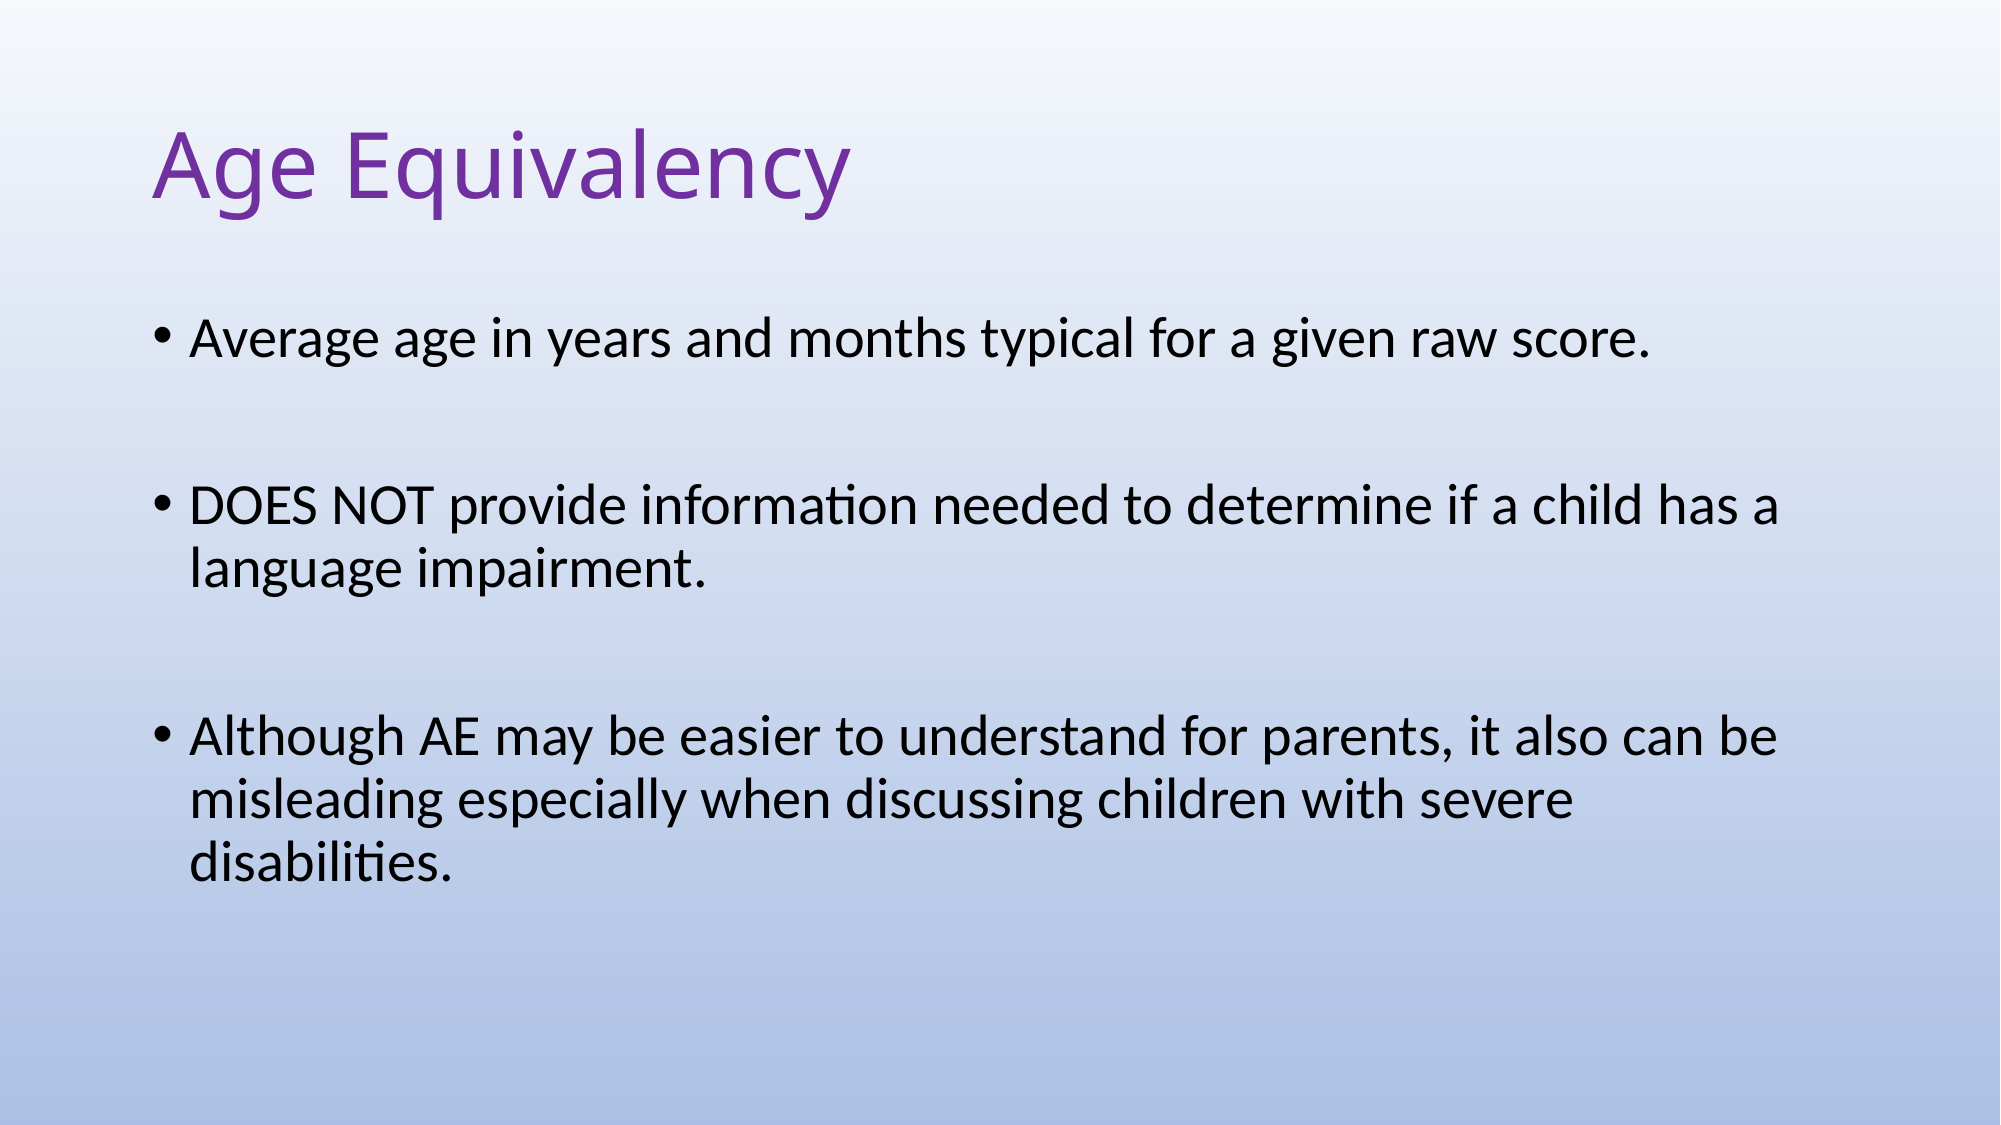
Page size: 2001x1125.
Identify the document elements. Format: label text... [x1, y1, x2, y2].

list Average age in years and months typical for a given raw score. DOES NOT provide information needed to determine if a child has a language impairment. Although AE may be easier to understand for parents, it also can be misleading especially when discussing children with severe disabilities. [137, 299, 1863, 1014]
title Age Equivalency [137, 59, 1863, 278]
